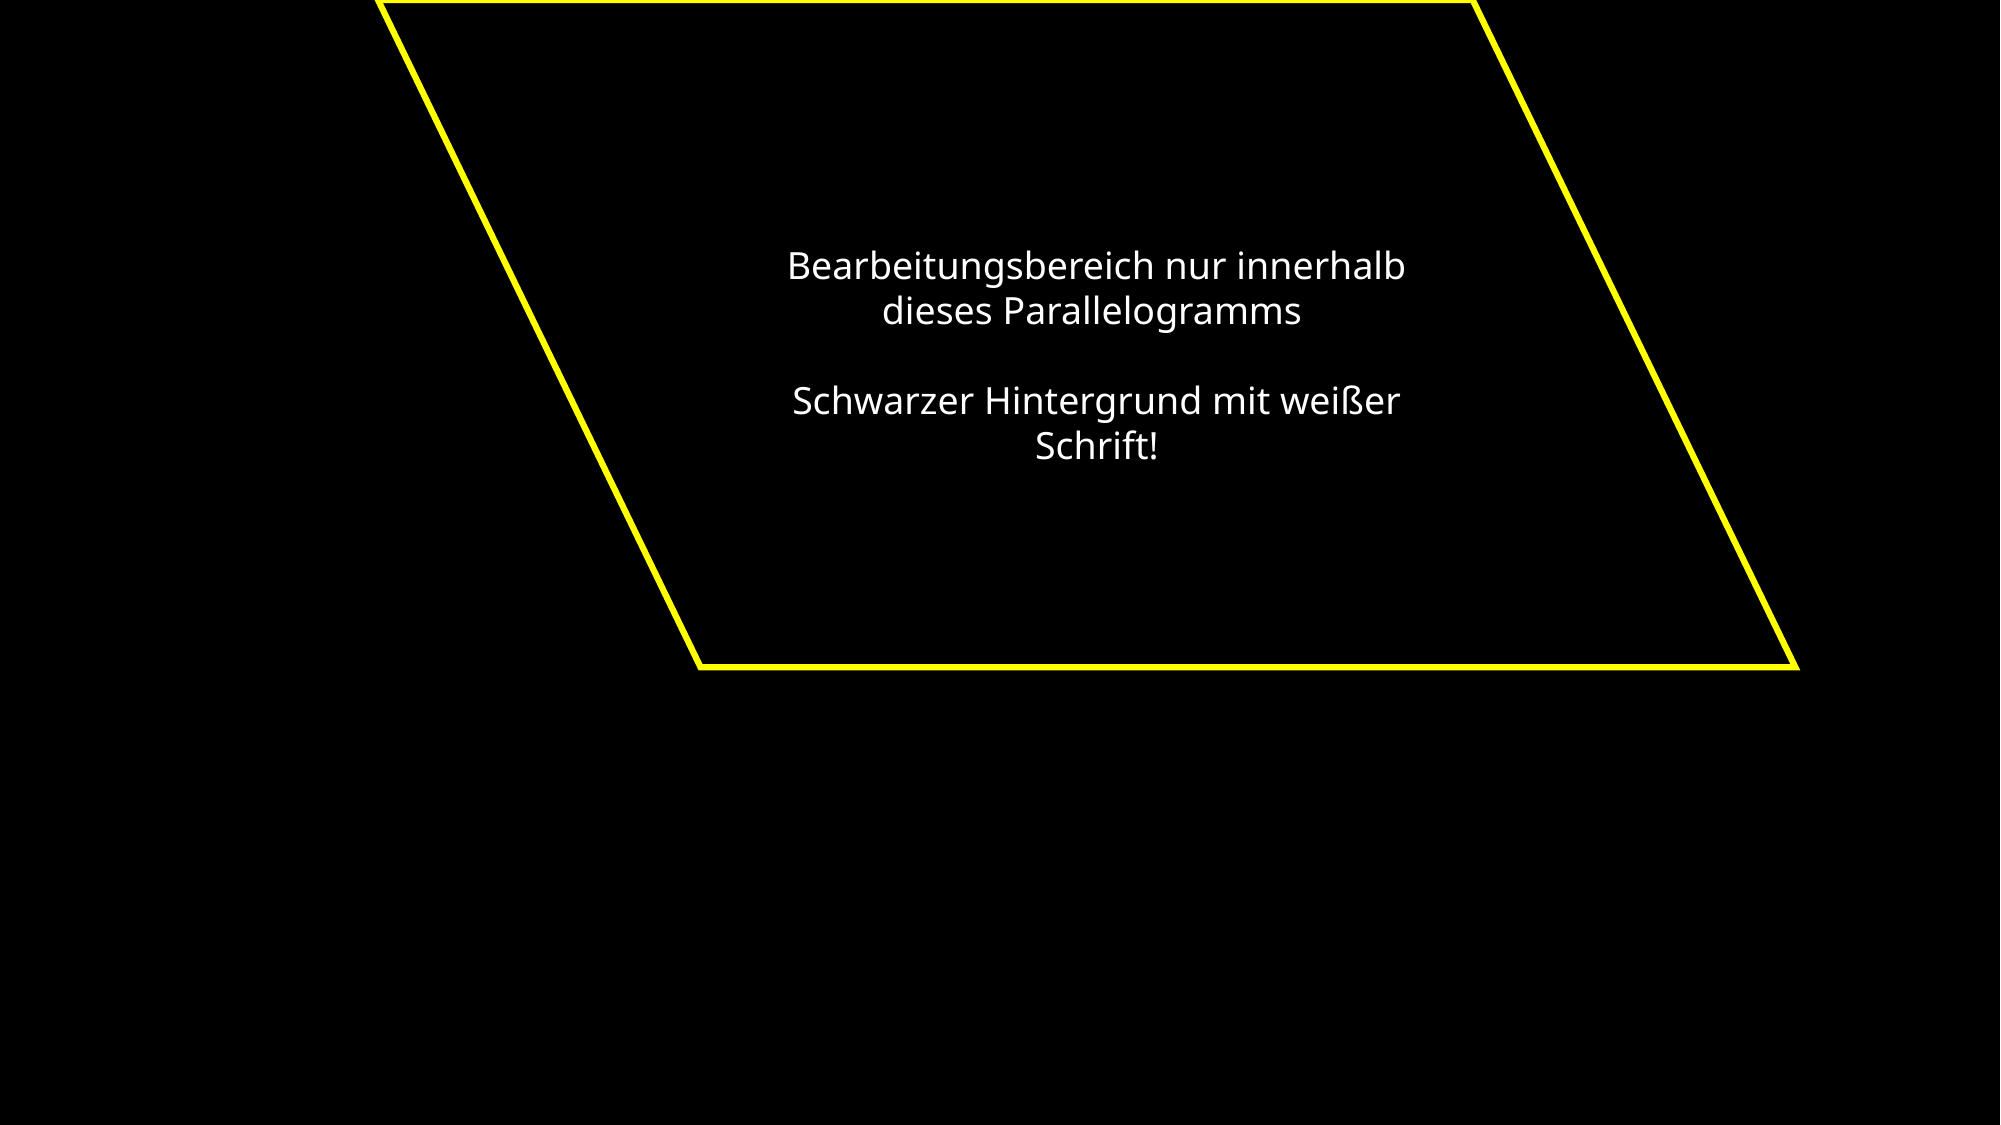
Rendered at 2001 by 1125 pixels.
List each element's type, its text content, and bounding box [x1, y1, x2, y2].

text_box [376, 0, 1798, 669]
text_box Bearbeitungsbereich nur innerhalb dieses Parallelogramms Schwarzer Hintergrund mit weißer Schrift! [734, 235, 1460, 475]
